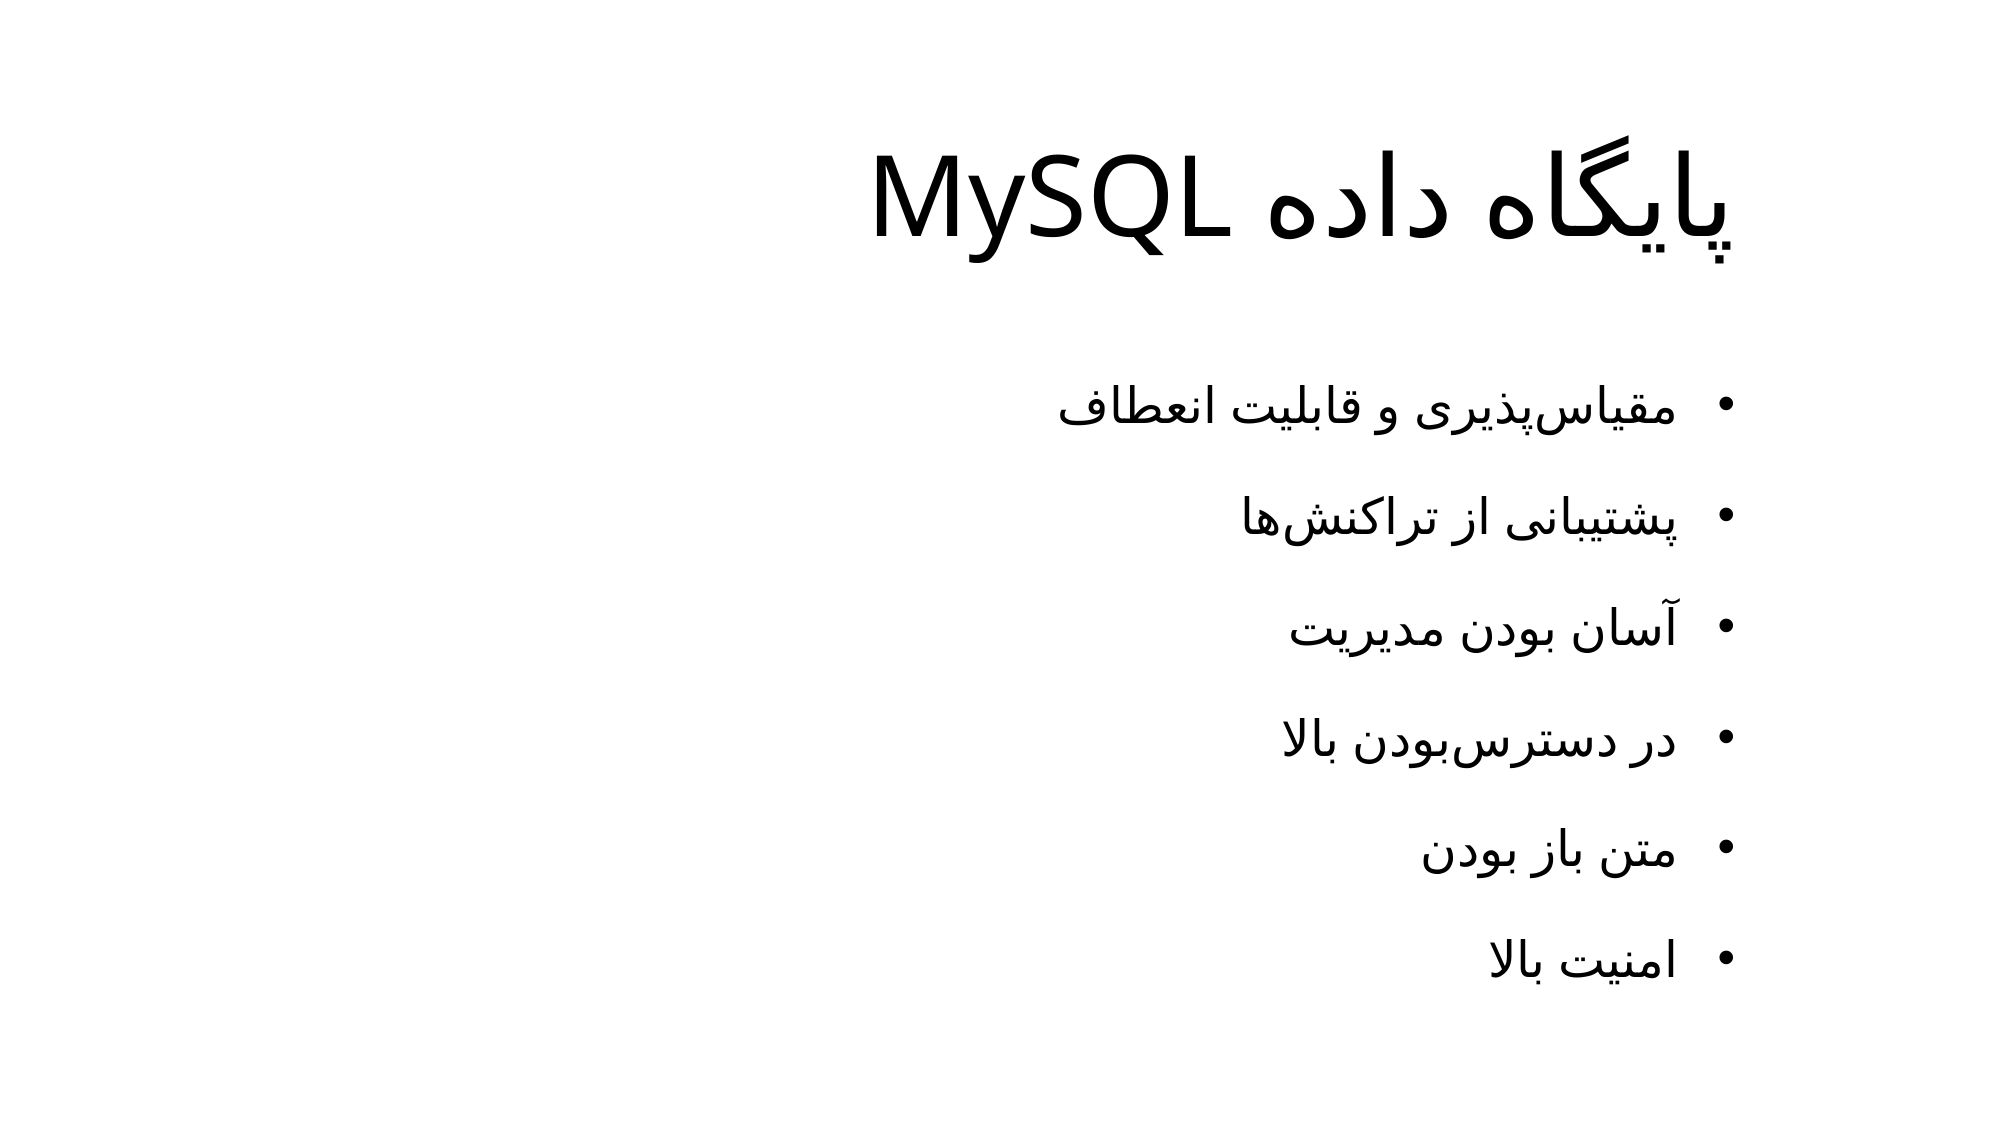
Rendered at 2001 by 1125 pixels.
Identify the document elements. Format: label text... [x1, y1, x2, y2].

subtitle مقیاس‌پذیری و قابلیت انعطاف پشتیبانی از تراکنش‌ها آسان بودن مدیریت در دسترس‌بودن بالا متن باز بودن امنیت بالا [249, 335, 1750, 1063]
title پایگاه داده MySQL [249, 131, 1750, 269]
